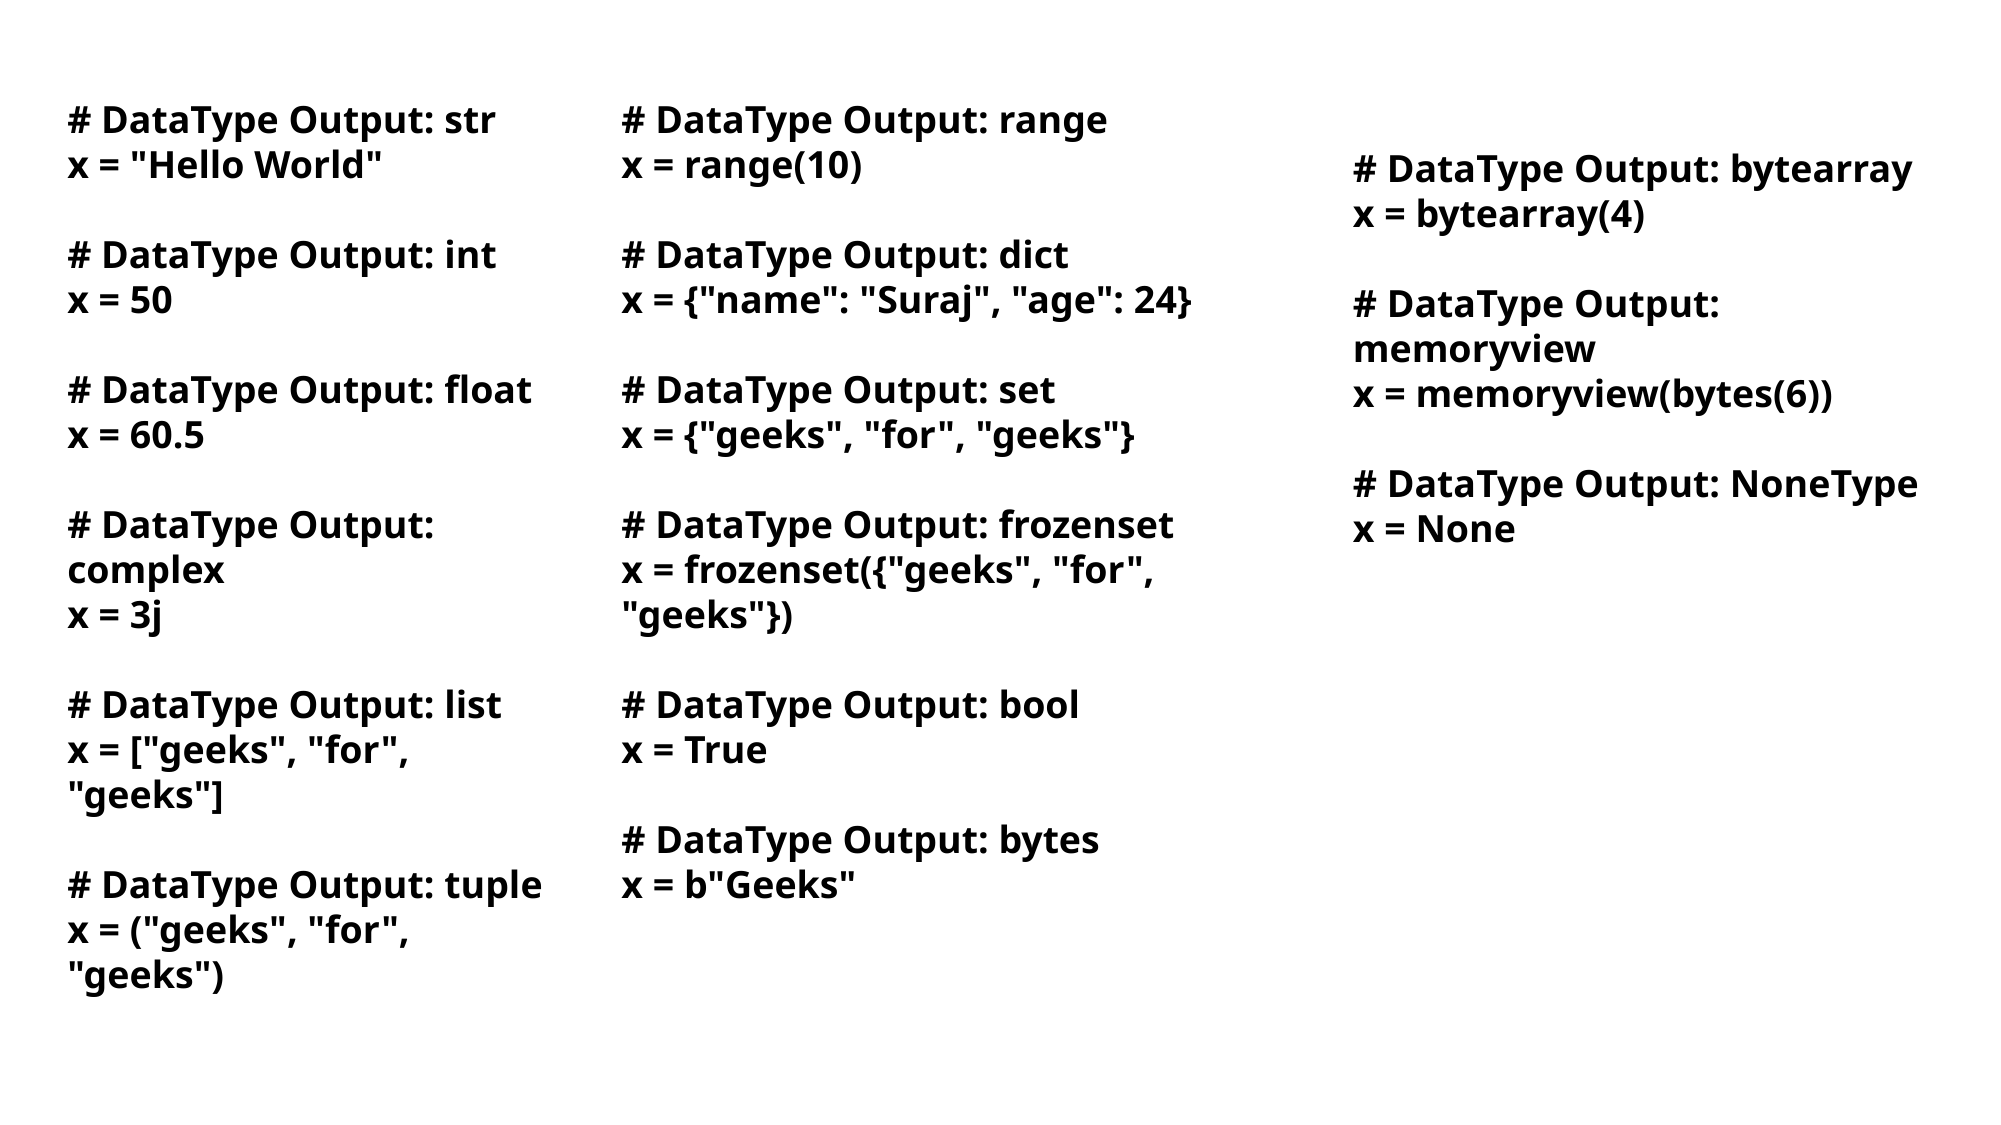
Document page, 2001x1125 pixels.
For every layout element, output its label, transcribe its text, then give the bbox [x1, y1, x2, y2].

text_box # DataType Output: bytearray x = bytearray(4) # DataType Output: memoryview x = memoryview(bytes(6)) # DataType Output: NoneType x = None [1338, 137, 1963, 558]
text_box # DataType Output: str x = "Hello World" # DataType Output: int x = 50 # DataType Output: float x = 60.5 # DataType Output: complex x = 3j # DataType Output: list x = ["geeks", "for", "geeks"] # DataType Output: tuple x = ("geeks", "for", "geeks") [52, 89, 570, 1125]
text_box # DataType Output: range x = range(10) # DataType Output: dict x = {"name": "Suraj", "age": 24} # DataType Output: set x = {"geeks", "for", "geeks"} # DataType Output: frozenset x = frozenset({"geeks", "for", "geeks"}) # DataType Output: bool x = True # DataType Output: bytes x = b"Geeks" [606, 89, 1284, 1004]
